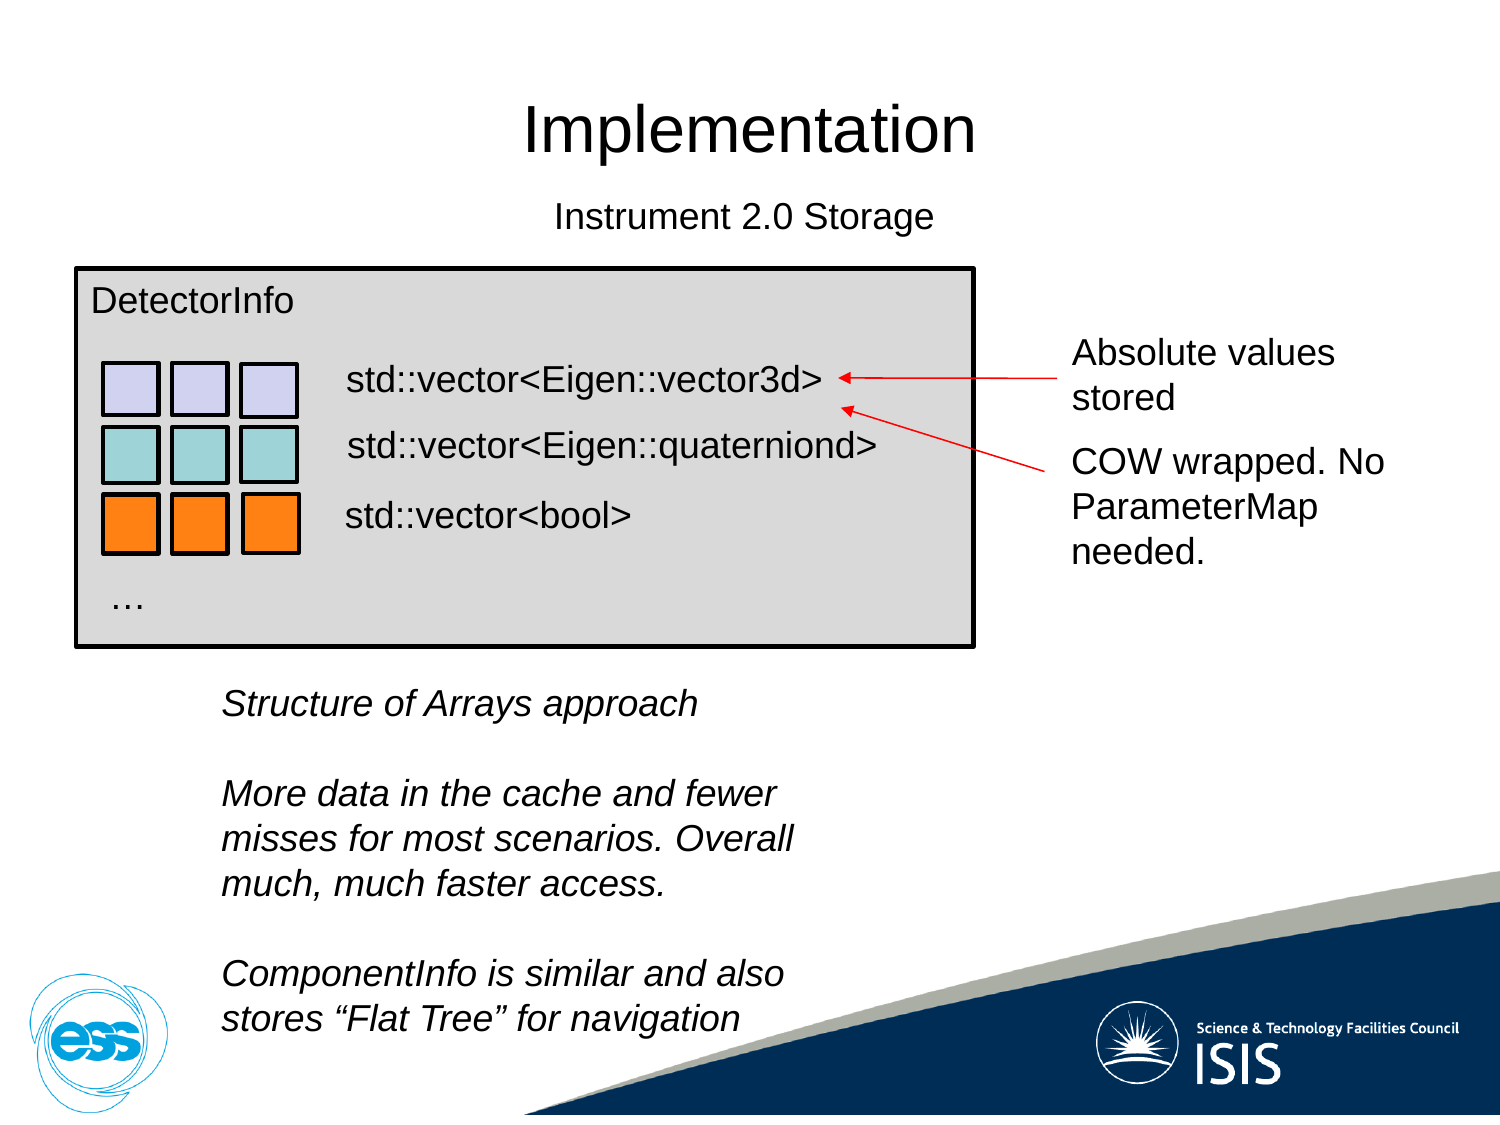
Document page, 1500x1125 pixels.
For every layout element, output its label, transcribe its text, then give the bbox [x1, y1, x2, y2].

text_box std::vector<Eigen::quaterniond> [332, 413, 893, 519]
text_box Instrument 2.0 Storage [539, 184, 951, 245]
text_box [170, 425, 230, 485]
text_box Absolute values stored [1057, 320, 1447, 429]
text_box [74, 266, 976, 649]
text_box std::vector<Eigen::vector3d> [331, 348, 839, 408]
text_box [170, 492, 230, 556]
text_box Implementation [507, 78, 993, 173]
text_box [241, 492, 301, 555]
text_box [101, 374, 161, 417]
text_box COW wrapped. No ParameterMap needed. [1056, 429, 1447, 625]
text_box … [94, 564, 162, 625]
text_box [239, 425, 299, 484]
text_box [239, 362, 299, 419]
text_box [101, 492, 161, 556]
text_box [170, 361, 230, 417]
text_box std::vector<bool> [330, 484, 648, 544]
text_box DetectorInfo [75, 268, 466, 374]
text_box Structure of Arrays approach More data in the cache and fewer misses for most scenarios. Overall much, much faster access. ComponentInfo is similar and also stores “Flat Tree” for navigation [206, 671, 870, 1125]
picture [870, 869, 1500, 1115]
picture [29, 973, 168, 1113]
text_box [101, 425, 161, 485]
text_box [840, 407, 1045, 472]
